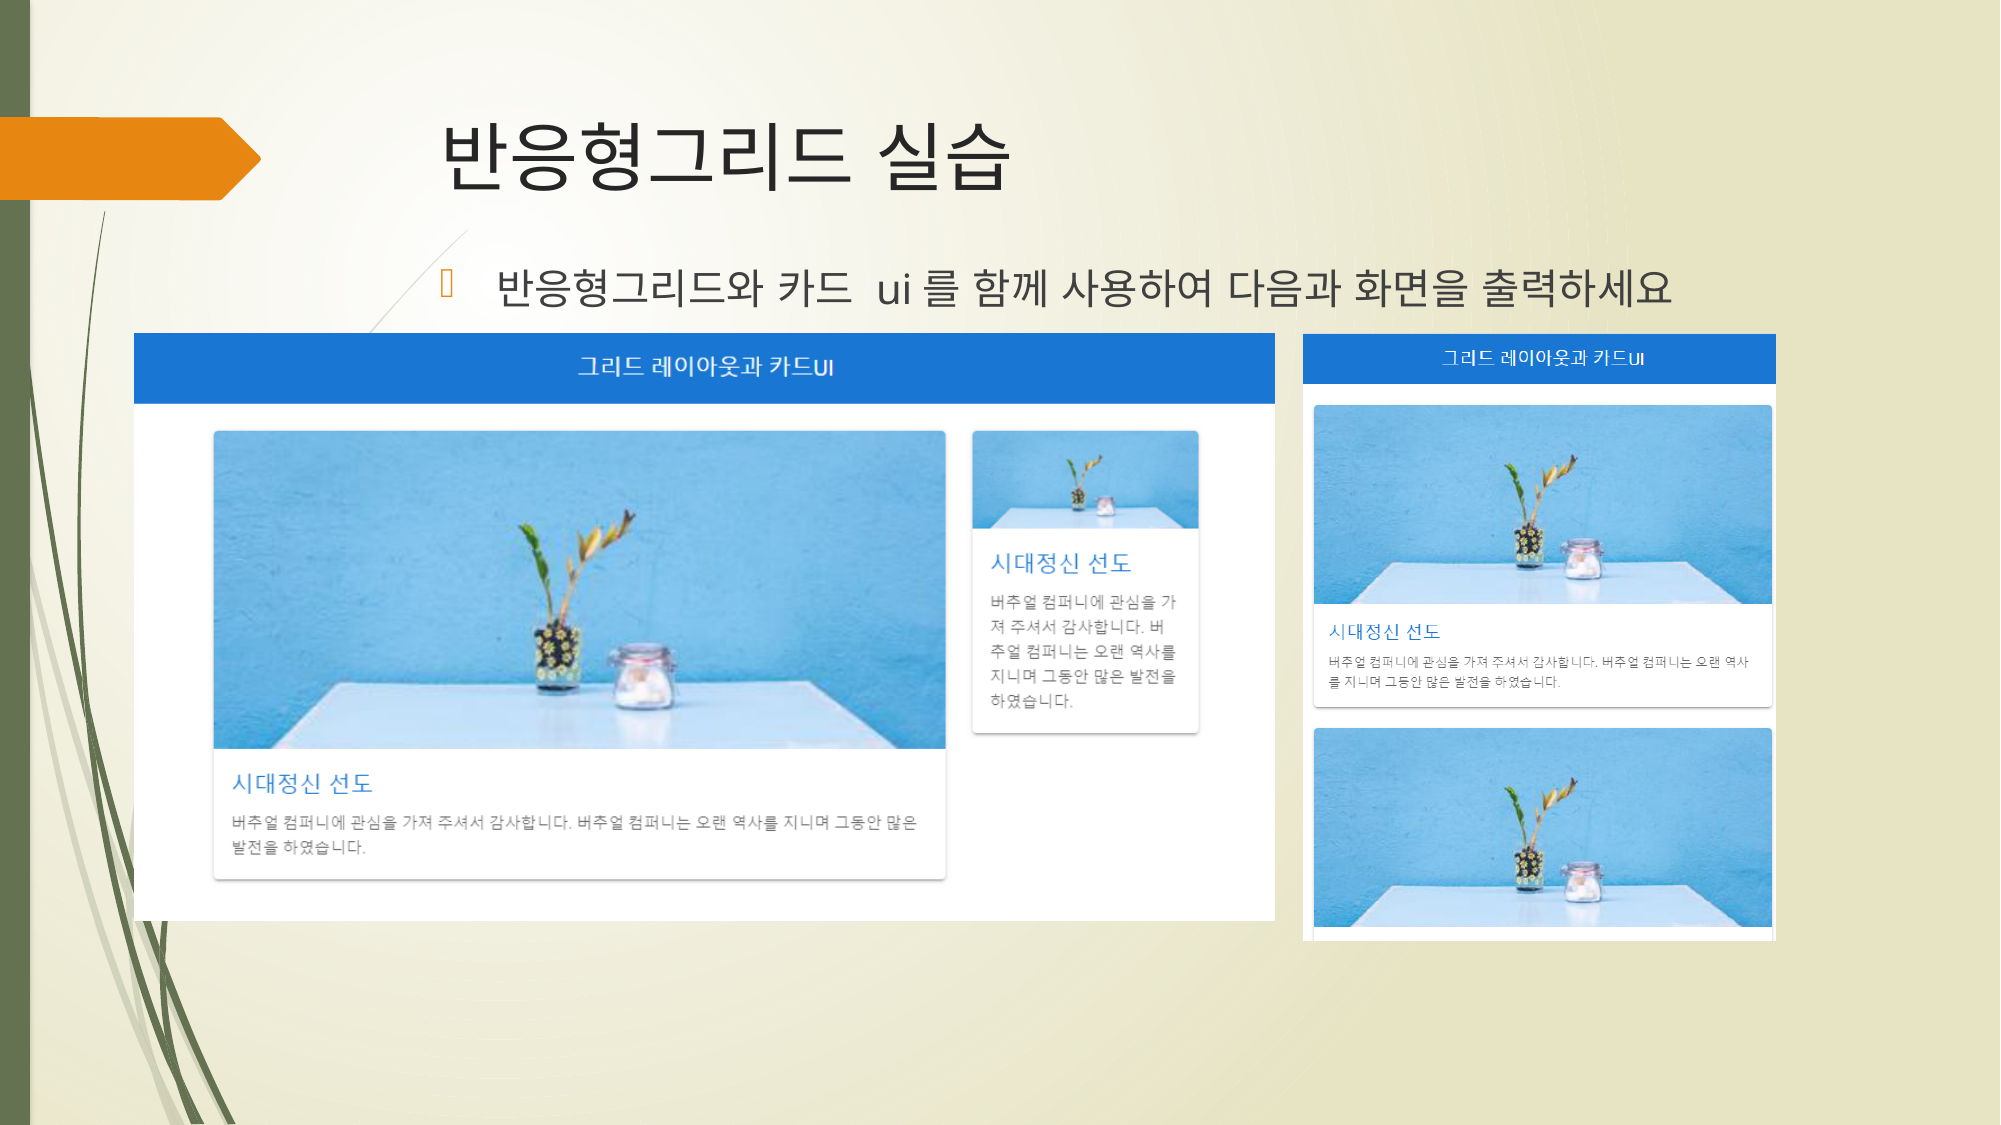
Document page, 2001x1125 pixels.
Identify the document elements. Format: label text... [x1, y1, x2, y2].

title 반응형그리드 실습 [425, 102, 1888, 254]
list 반응형그리드와 카드 ui를 함께 사용하여 다음과 화면을 출력하세요 [424, 254, 1888, 875]
picture [1302, 333, 1776, 942]
picture [134, 333, 1276, 922]
